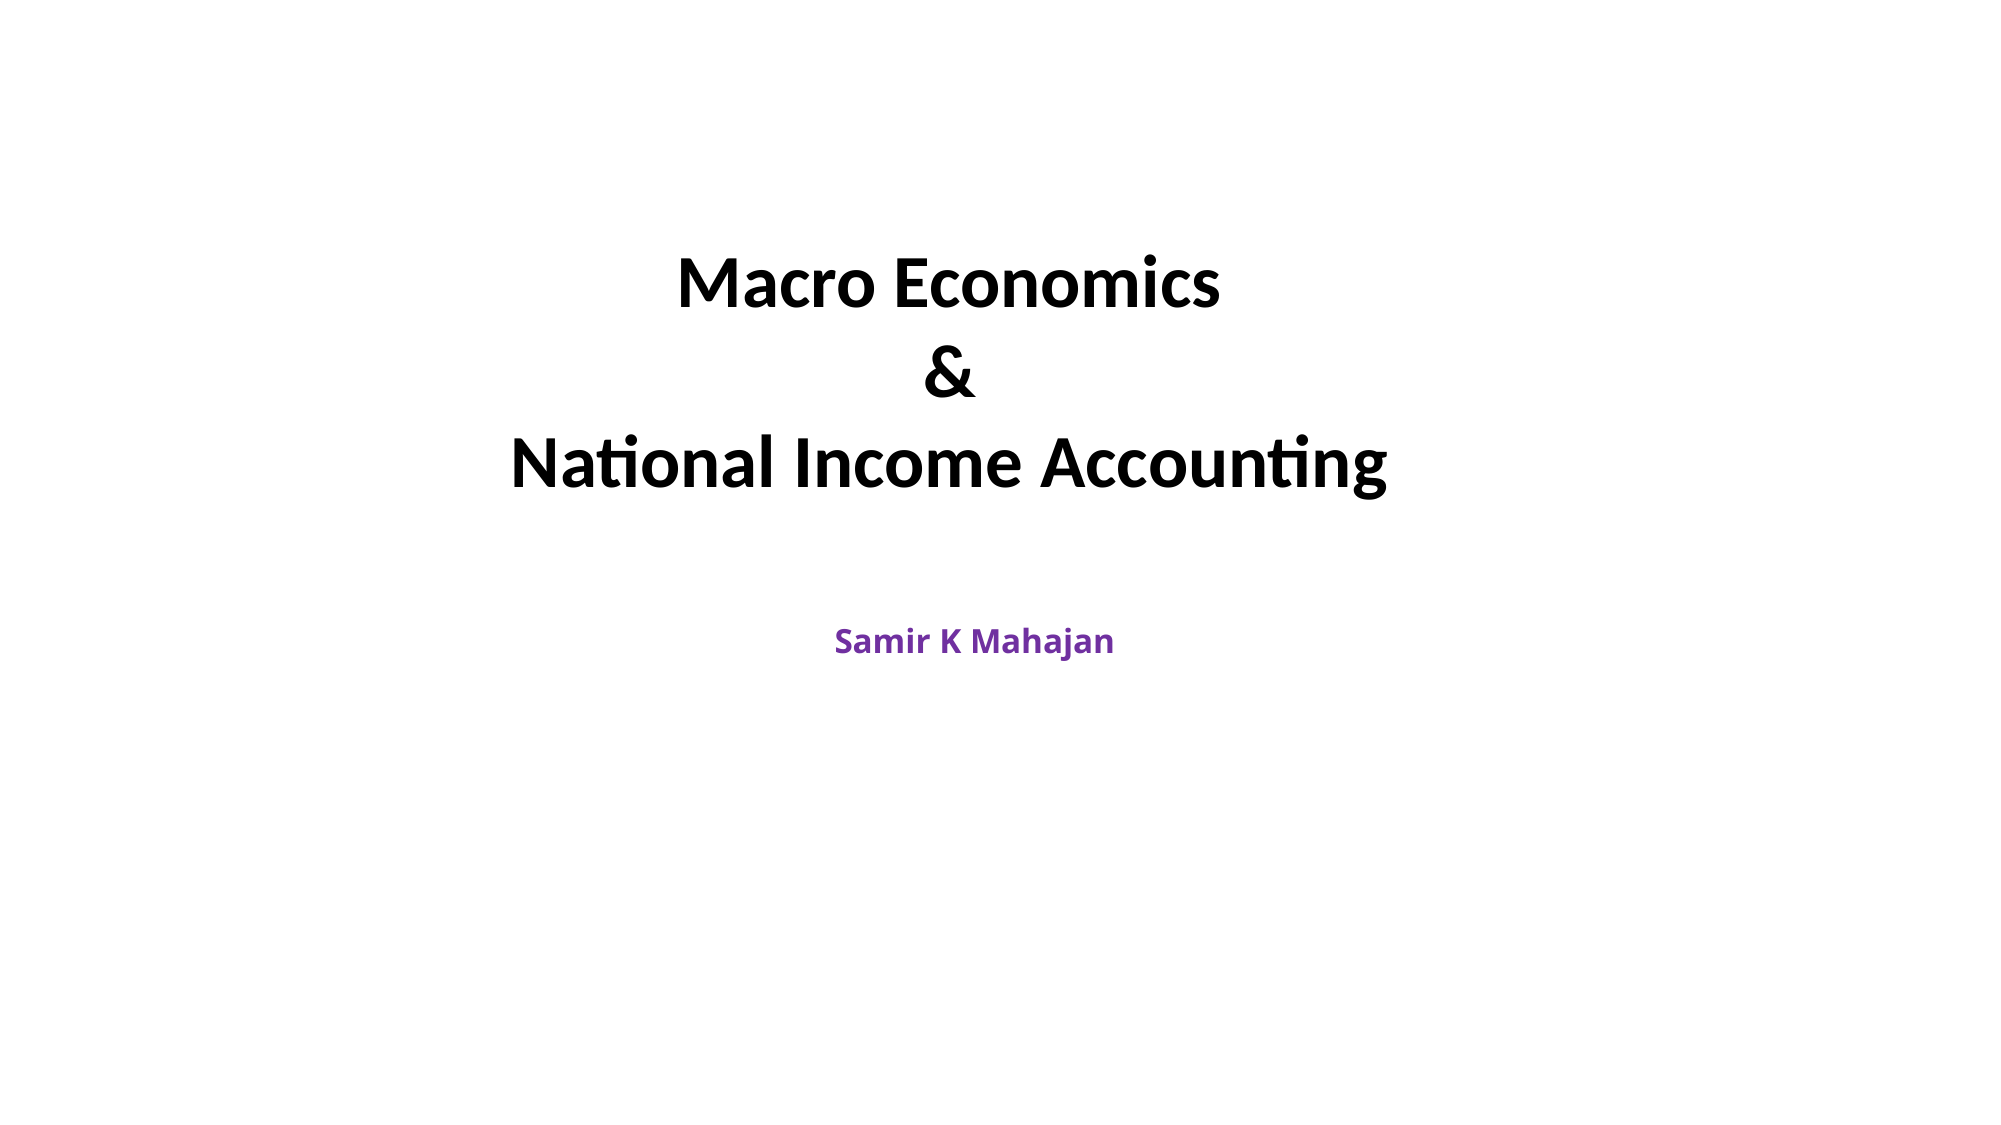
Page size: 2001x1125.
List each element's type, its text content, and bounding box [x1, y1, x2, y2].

text_box Macro Economics & National Income Accounting [495, 224, 1421, 510]
text_box Samir K Mahajan [599, 612, 1350, 668]
